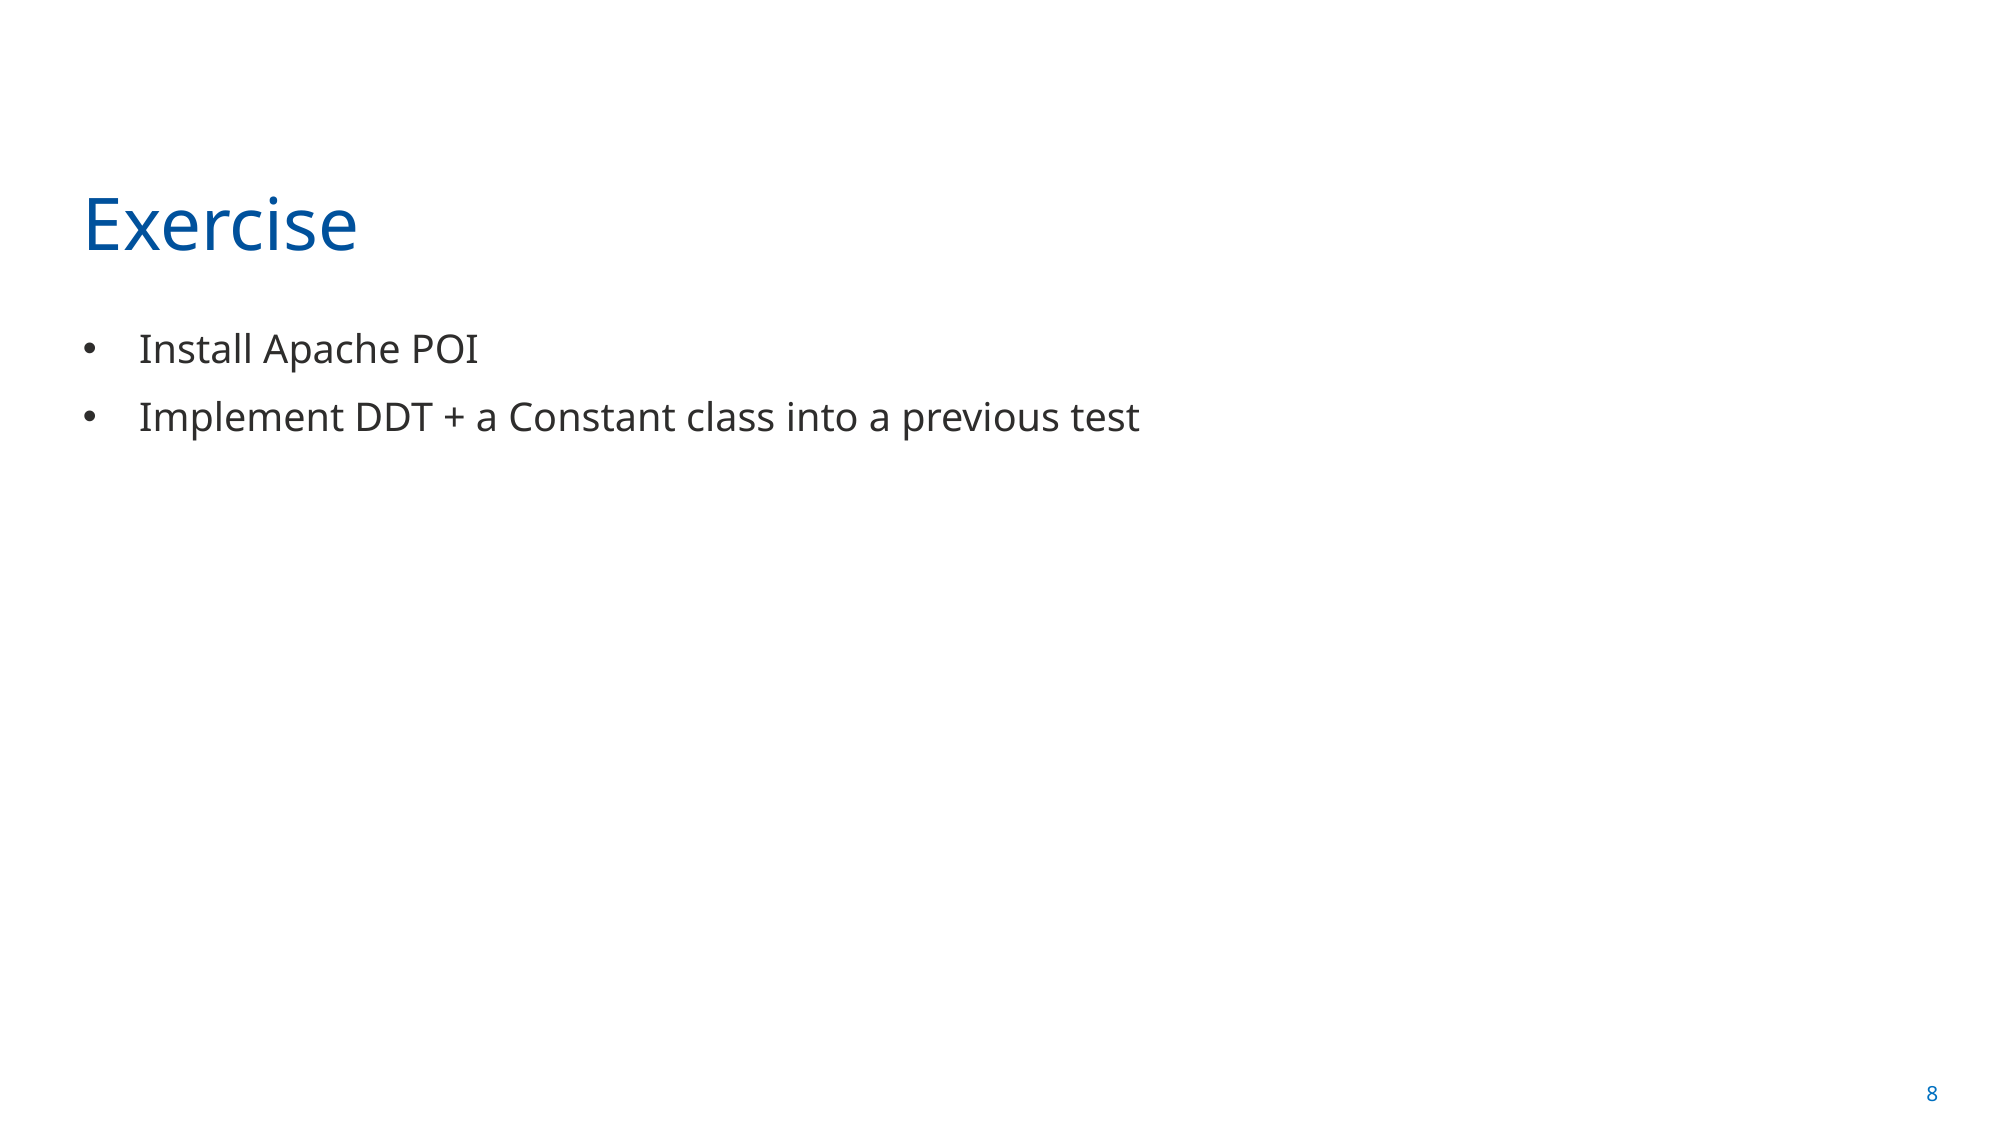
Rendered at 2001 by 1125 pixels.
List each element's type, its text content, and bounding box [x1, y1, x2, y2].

list Install Apache POI Implement DDT + a Constant class into a previous test [67, 316, 1939, 1063]
title Exercise [67, 170, 1565, 273]
